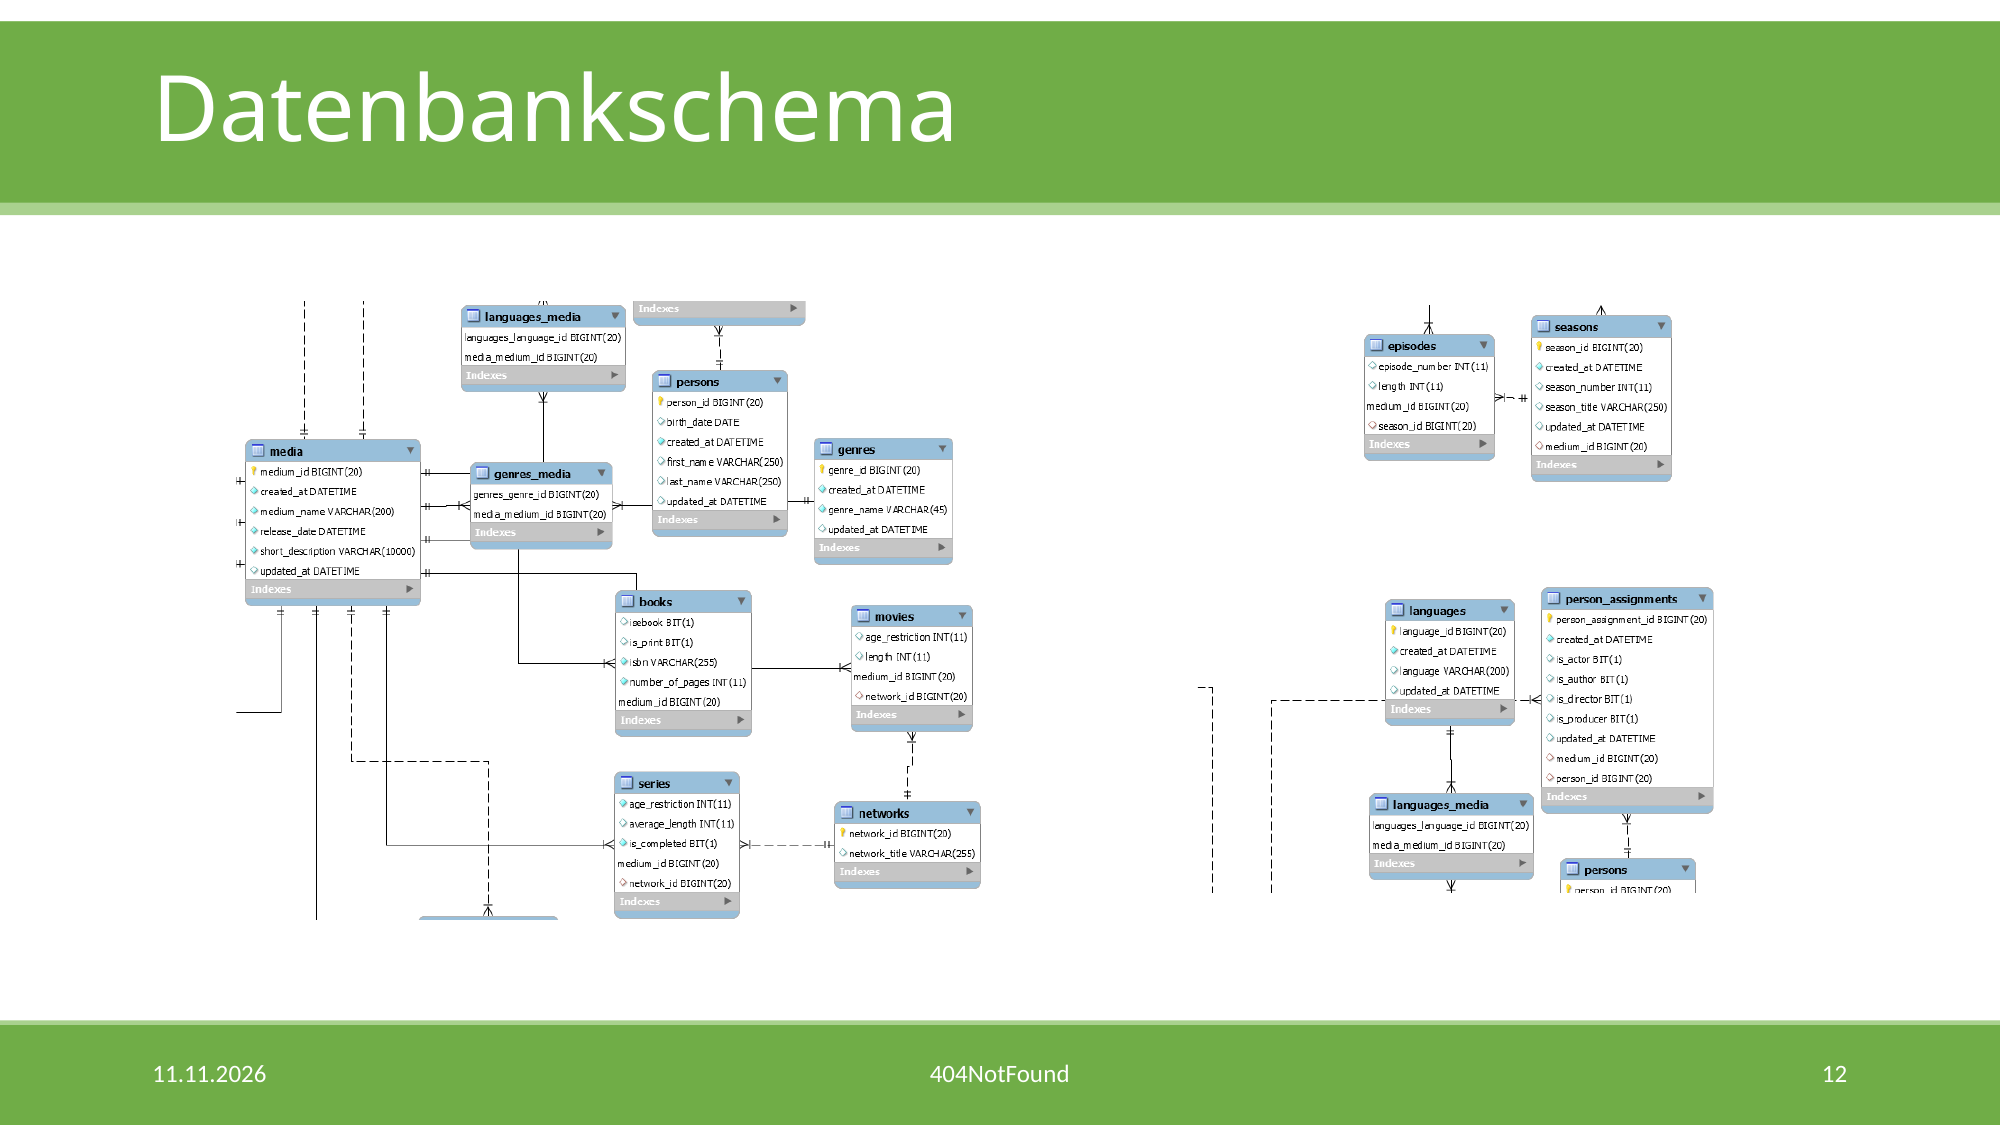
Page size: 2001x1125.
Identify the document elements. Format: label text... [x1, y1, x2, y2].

slide_number 12 [1412, 1042, 1863, 1103]
picture [1346, 304, 1721, 523]
picture [1197, 535, 1962, 893]
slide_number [137, 1042, 588, 1103]
picture [236, 301, 1000, 920]
title Datenbankschema [137, 21, 1863, 203]
footer 404NotFound [662, 1042, 1338, 1103]
